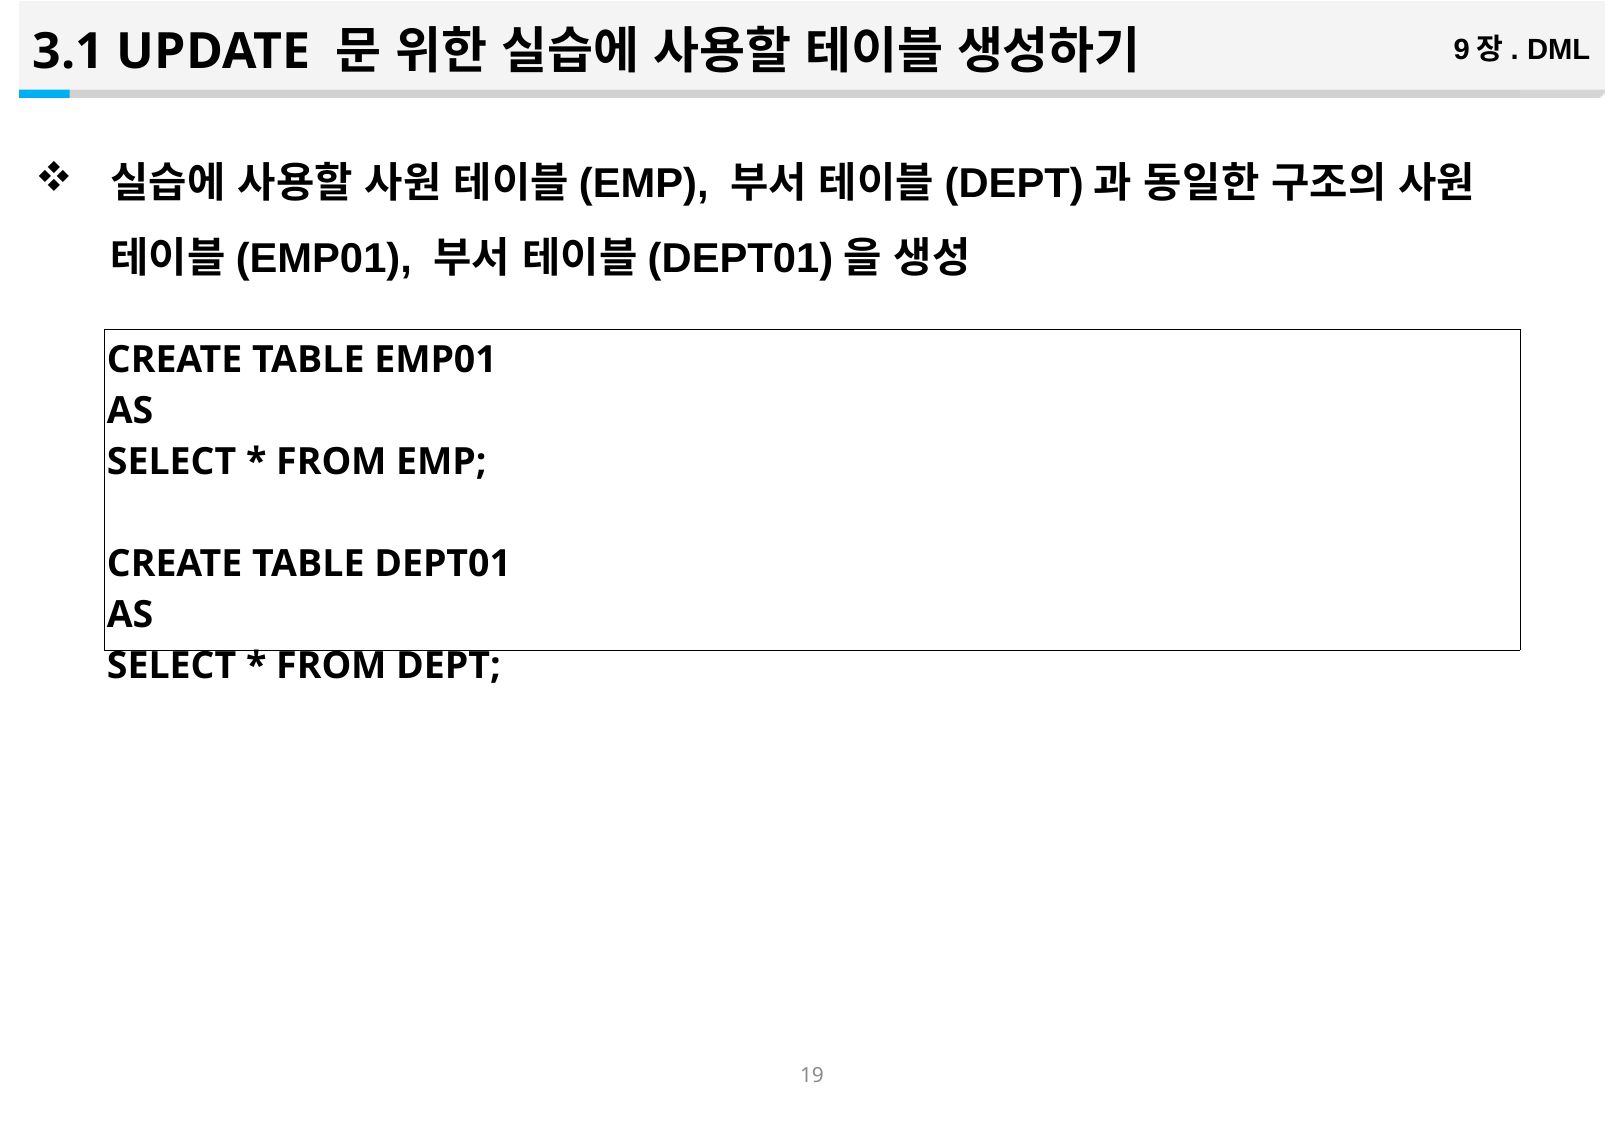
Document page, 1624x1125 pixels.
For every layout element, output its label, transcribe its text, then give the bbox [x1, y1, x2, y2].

slide_number 18 [622, 1045, 1002, 1106]
text_box 9장. DML [1438, 22, 1605, 73]
list 3.1 UPDATE 문 위한 실습에 사용할 테이블 생성하기 [17, 11, 1273, 85]
picture [19, 1, 1605, 98]
table_header CREATE TABLE EMP01 AS SELECT * FROM EMP; CREATE TABLE DEPT01 AS SELECT * FROM DEPT; [105, 330, 1520, 650]
text_box 실습에 사용할 사원 테이블(EMP), 부서 테이블(DEPT)과 동일한 구조의 사원 테이블(EMP01), 부서 테이블(DEPT01)을 생성 [20, 123, 1602, 514]
